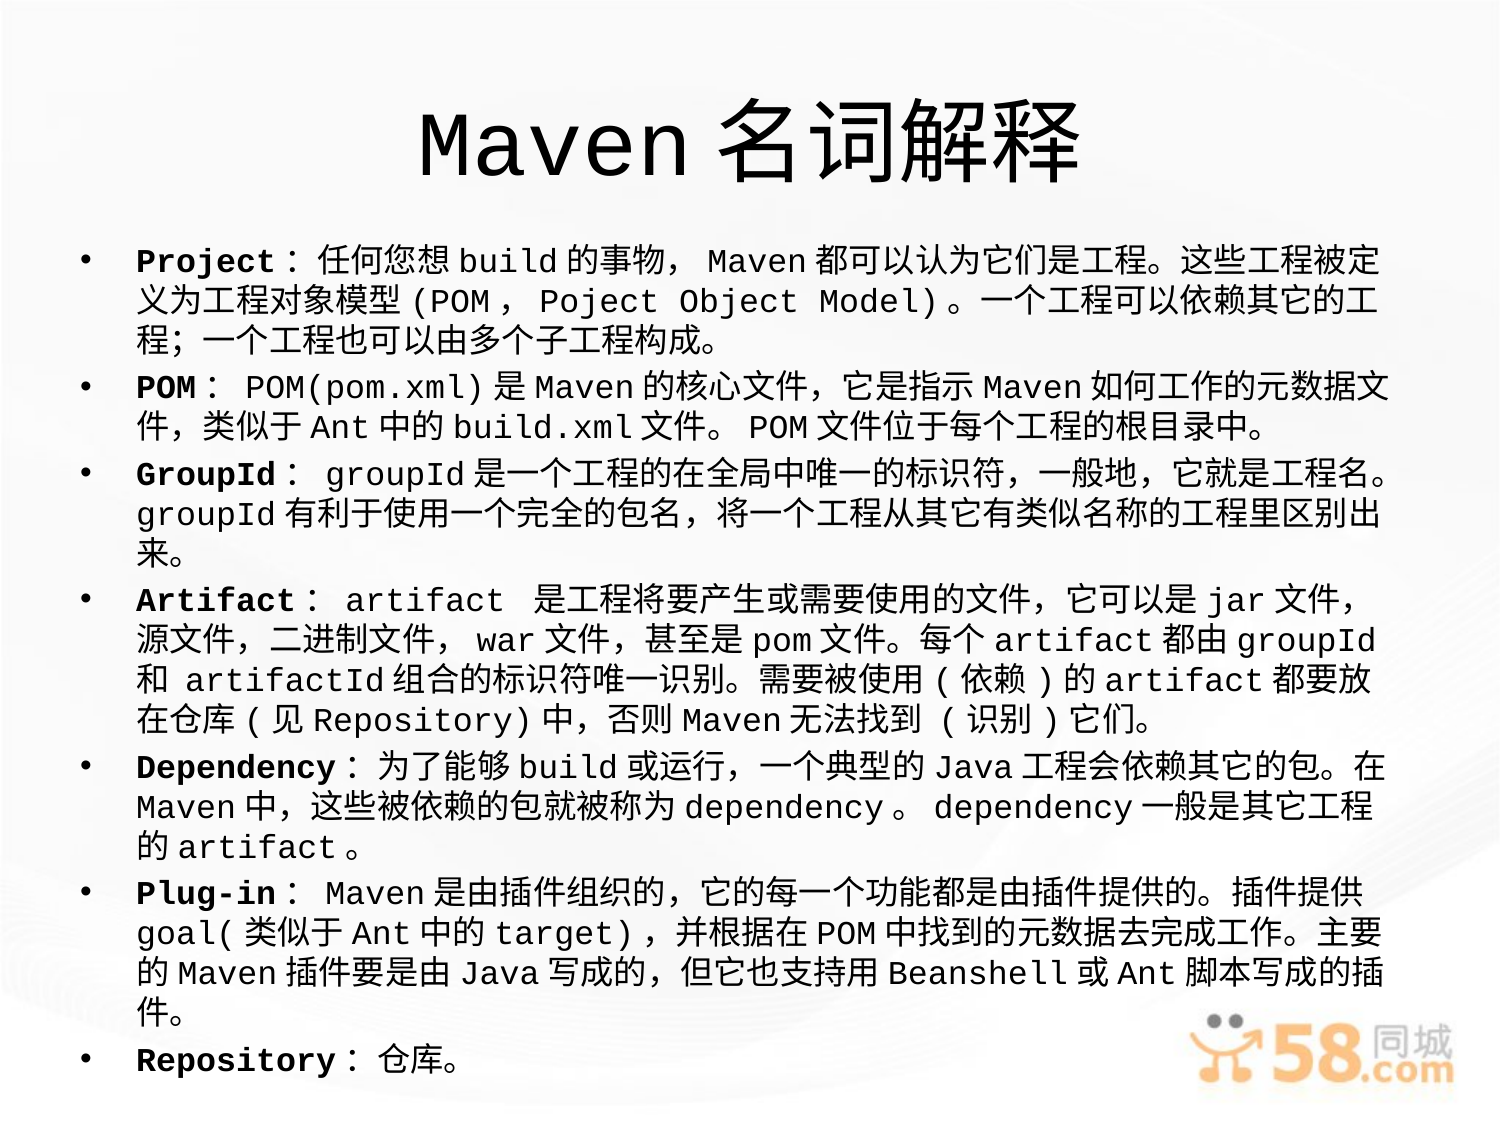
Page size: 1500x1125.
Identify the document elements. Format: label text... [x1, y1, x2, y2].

list Project：任何您想build的事物，Maven都可以认为它们是工程。这些工程被定义为工程对象模型(POM，Poject Object Model)。一个工程可以依赖其它的工程；一个工程也可以由多个子工程构成。 POM：POM(pom.xml)是Maven的核心文件，它是指示Maven如何工作的元数据文件，类似于Ant中的build.xml文件。POM文件位于每个工程的根目录中。 GroupId：groupId是一个工程的在全局中唯一的标识符，一般地，它就是工程名。groupId有利于使用一个完全的包名，将一个工程从其它有类似名称的工程里区别出来。 Artifact：artifact 是工程将要产生或需要使用的文件，它可以是jar文件，源文件，二进制文件，war文件，甚至是pom文件。每个artifact都由groupId和 artifactId组合的标识符唯一识别。需要被使用(依赖)的artifact都要放在仓库(见Repository)中，否则Maven无法找到 (识别)它们。 Dependency：为了能够build或运行，一个典型的Java工程会依赖其它的包。在Maven中，这些被依赖的包就被称为dependency。dependency一般是其它工程的artifact。 Plug-in：Maven是由插件组织的，它的每一个功能都是由插件提供的。插件提供goal(类似于Ant中的target)，并根据在POM中找到的元数据去完成工作。主要的Maven插件要是由Java写成的，但它也支持用Beanshell或Ant脚本写成的插件。 Repository：仓库。 [64, 231, 1415, 1047]
title Maven名词解释 [75, 45, 1425, 233]
